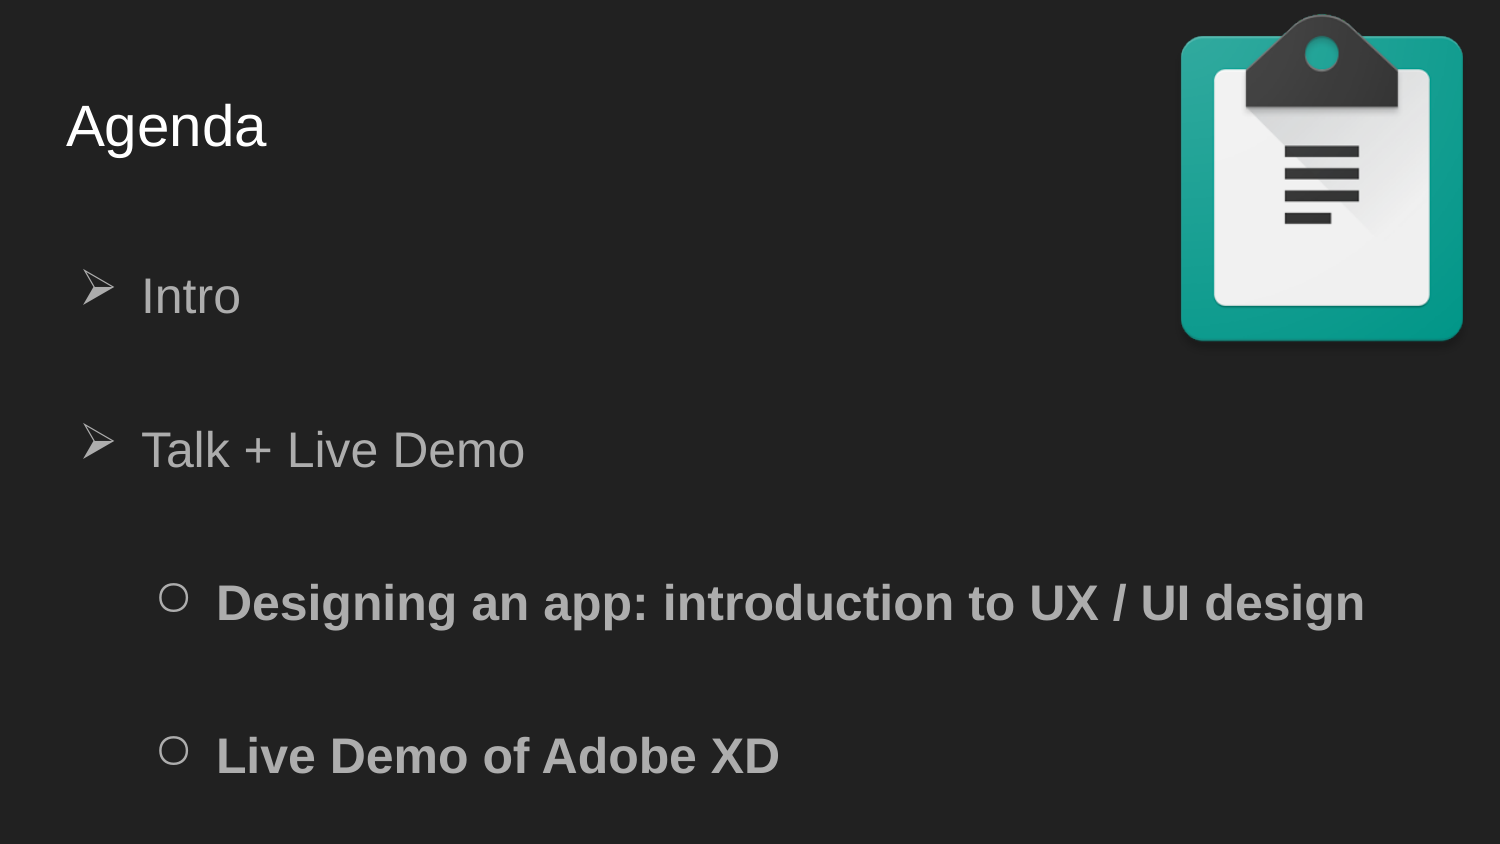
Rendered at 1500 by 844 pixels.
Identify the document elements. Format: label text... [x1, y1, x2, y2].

picture [1144, 0, 1500, 356]
title Agenda [51, 72, 1139, 167]
list Intro Talk + Live Demo Designing an app: introduction to UX / UI design Live Demo of Adobe XD Q&A, self-learning and networking (aka don’t be shy) [51, 189, 1449, 750]
